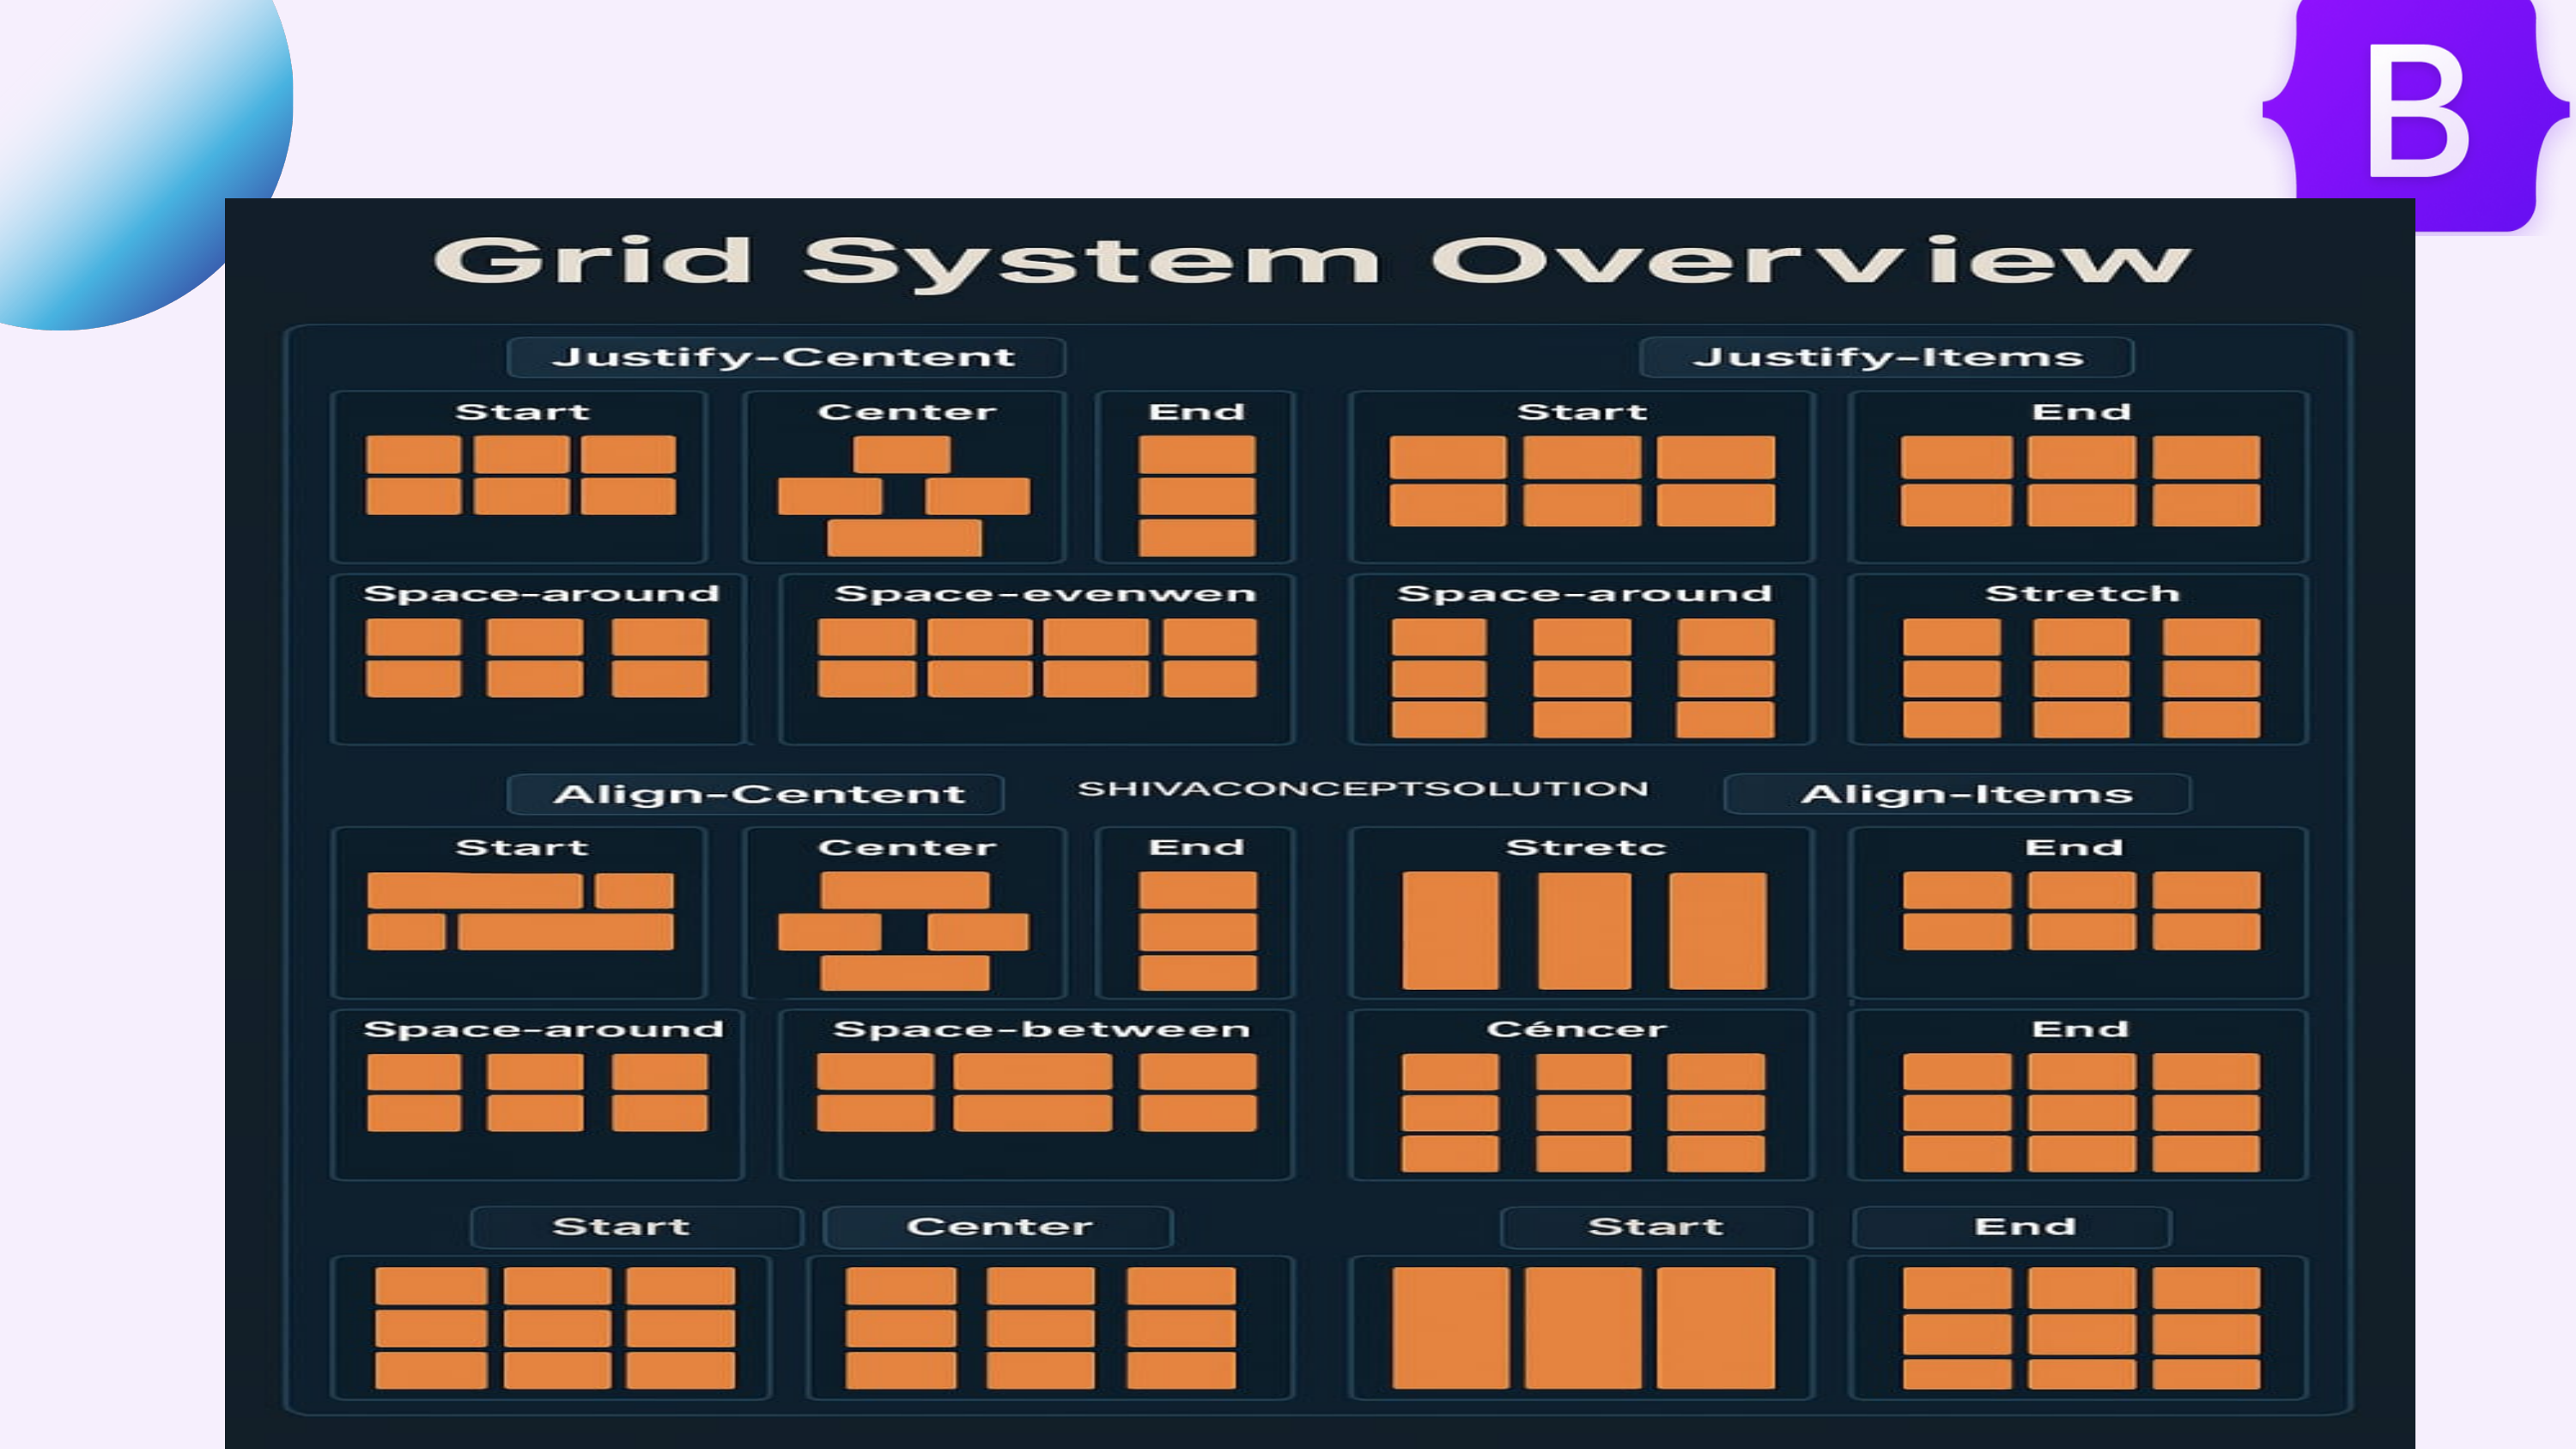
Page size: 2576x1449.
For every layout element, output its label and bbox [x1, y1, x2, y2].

text_box [0, 0, 294, 331]
text_box [2238, 0, 2576, 236]
picture [225, 197, 2415, 1449]
